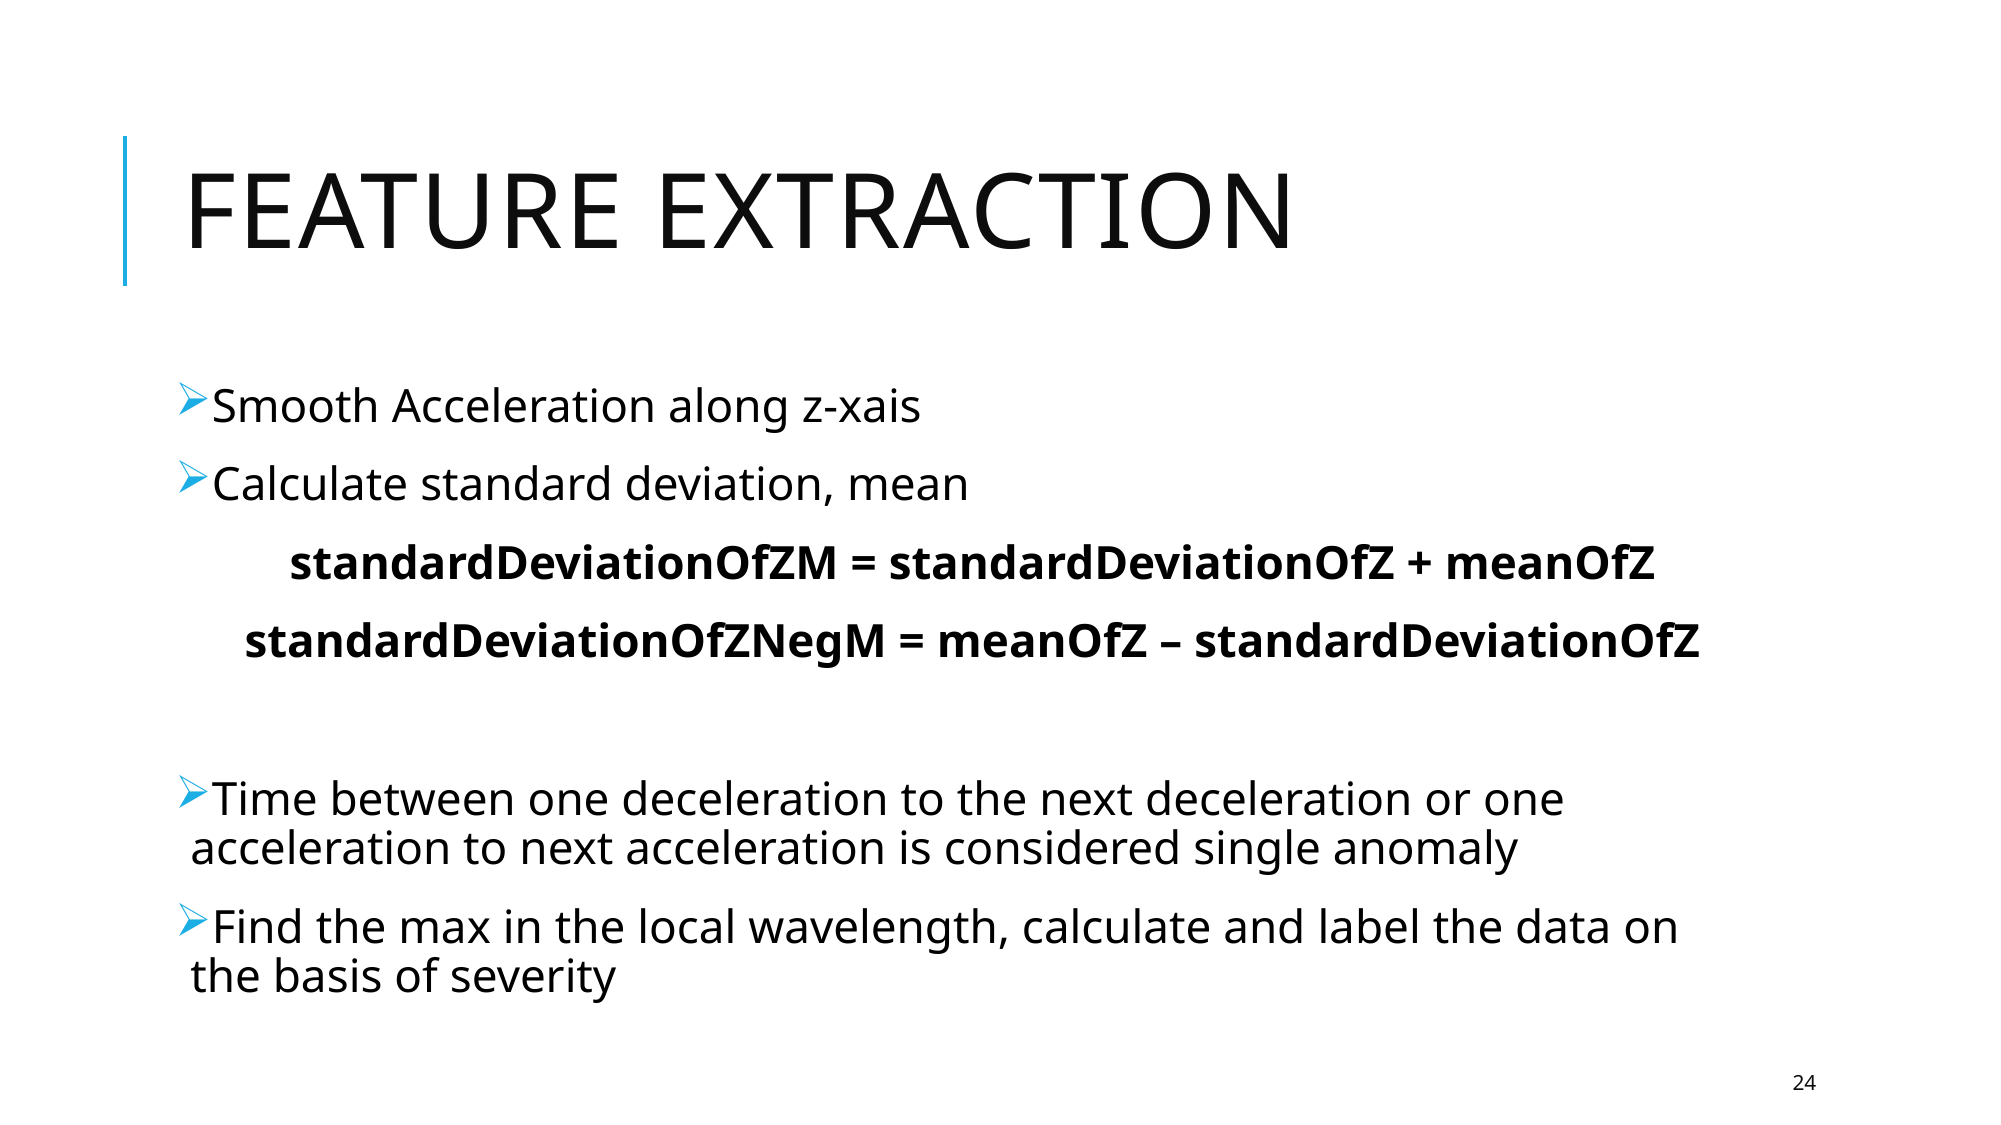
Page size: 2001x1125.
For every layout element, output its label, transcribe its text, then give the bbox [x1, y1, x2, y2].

list Smooth Acceleration along z-xais Calculate standard deviation, mean standardDeviationOfZM = standardDeviationOfZ + meanOfZ standardDeviationOfZNegM = meanOfZ – standardDeviationOfZ Time between one deceleration to the next deceleration or one acceleration to next acceleration is considered single anomaly Find the max in the local wavelength, calculate and label the data on the basis of severity [168, 375, 1763, 1035]
title Feature extraction [168, 96, 1763, 342]
slide_number 24 [1777, 1061, 1938, 1107]
